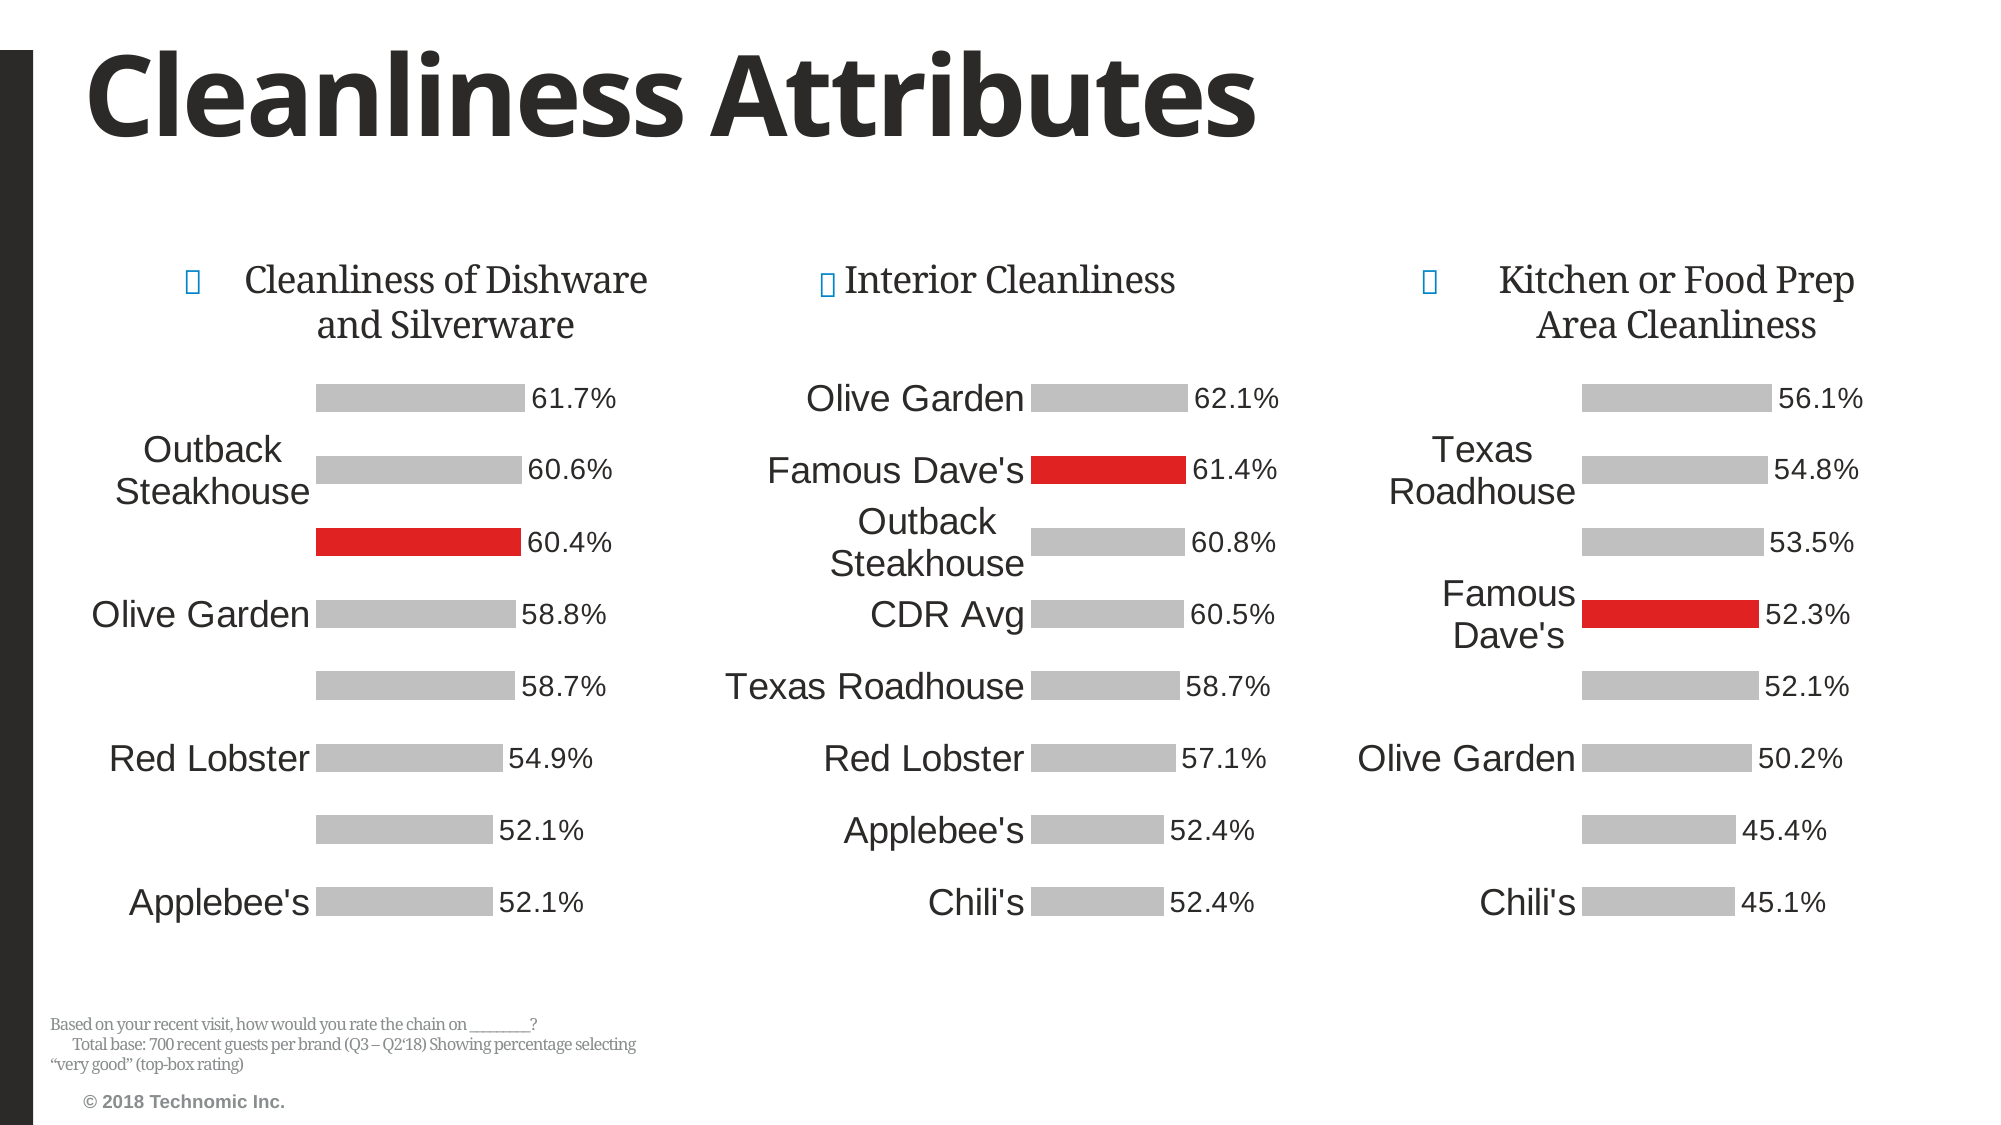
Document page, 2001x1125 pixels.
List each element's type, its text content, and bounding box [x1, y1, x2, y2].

chart [79, 349, 651, 951]
chart [1345, 349, 1917, 951]
list Based on your recent visit, how would you rate the chain on _________? Total base: 700 recent guests per brand (Q3 – Q2‘18) Showing percentage selecting “very good” (top-box rating) [50, 1014, 653, 1094]
list Cleanliness of Dishware and Silverware [208, 256, 684, 332]
list Kitchen or Food Prep Area Cleanliness [1462, 256, 1891, 332]
title Cleanliness Attributes [83, 50, 1434, 179]
list Interior Cleanliness [800, 256, 1221, 332]
chart [713, 349, 1284, 951]
